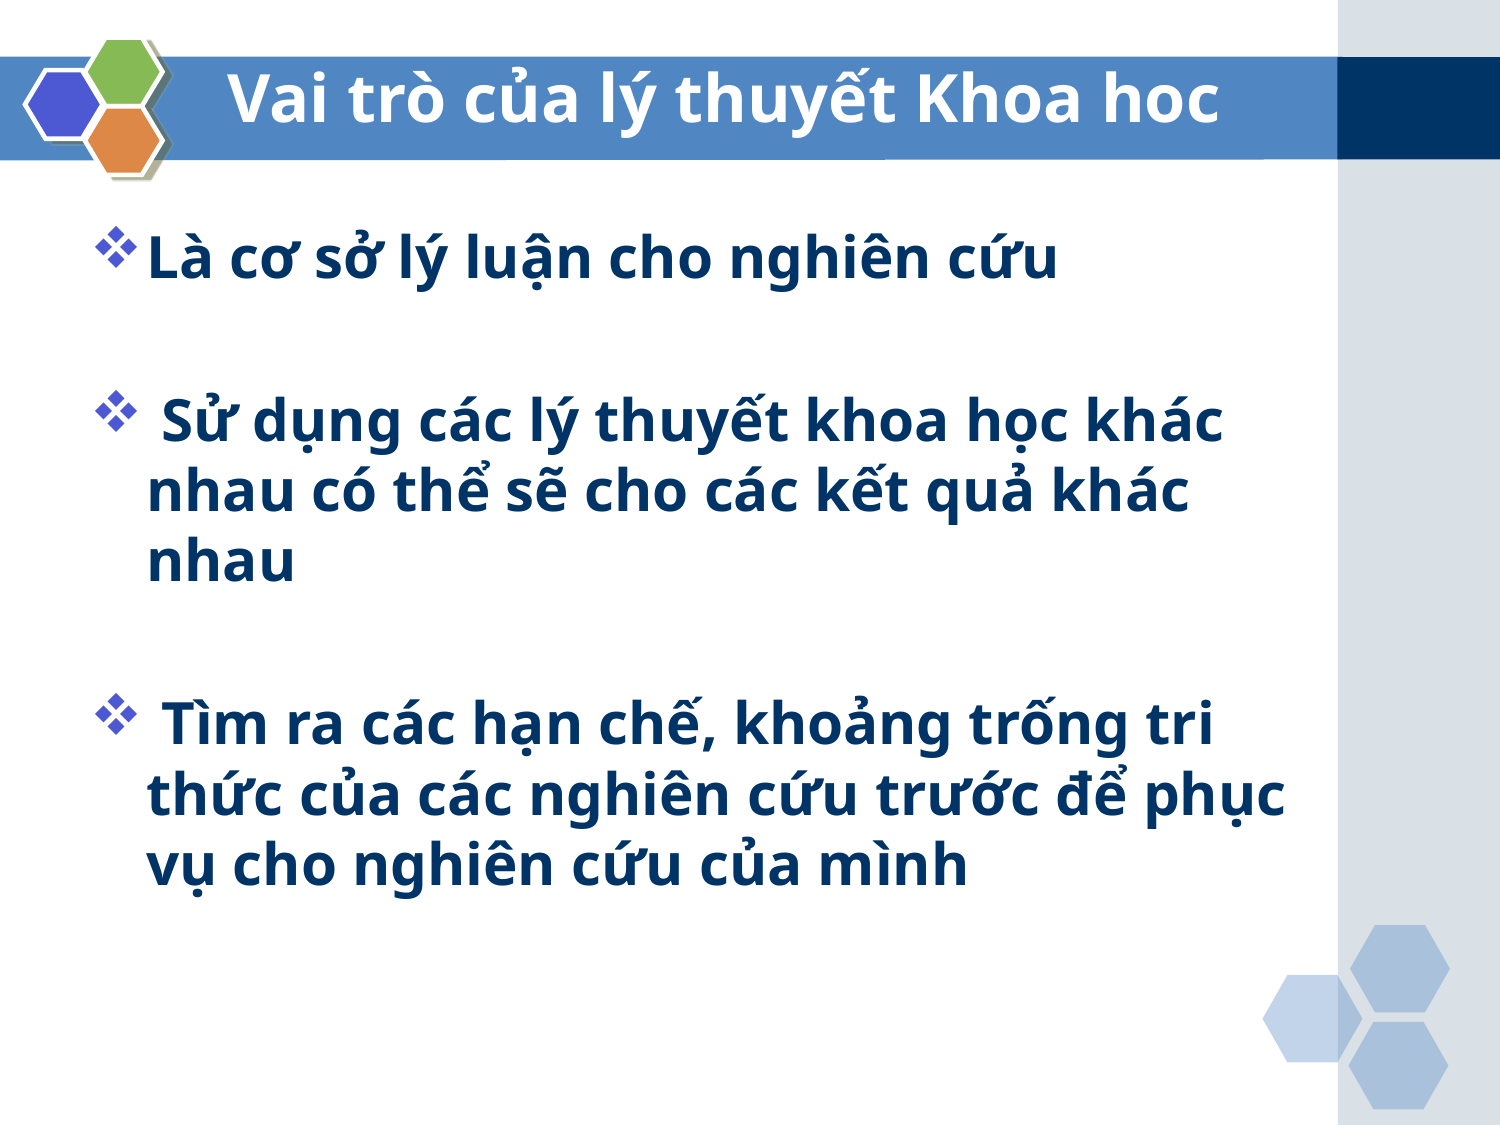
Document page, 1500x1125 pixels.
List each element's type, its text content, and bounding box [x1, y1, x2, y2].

list Là cơ sở lý luận cho nghiên cứu Sử dụng các lý thuyết khoa học khác nhau có thể sẽ cho các kết quả khác nhau Tìm ra các hạn chế, khoảng trống tri thức của các nghiên cứu trước để phục vụ cho nghiên cứu của mình [75, 212, 1350, 1013]
title Vai trò của lý thuyết Khoa hoc [212, 50, 1438, 143]
